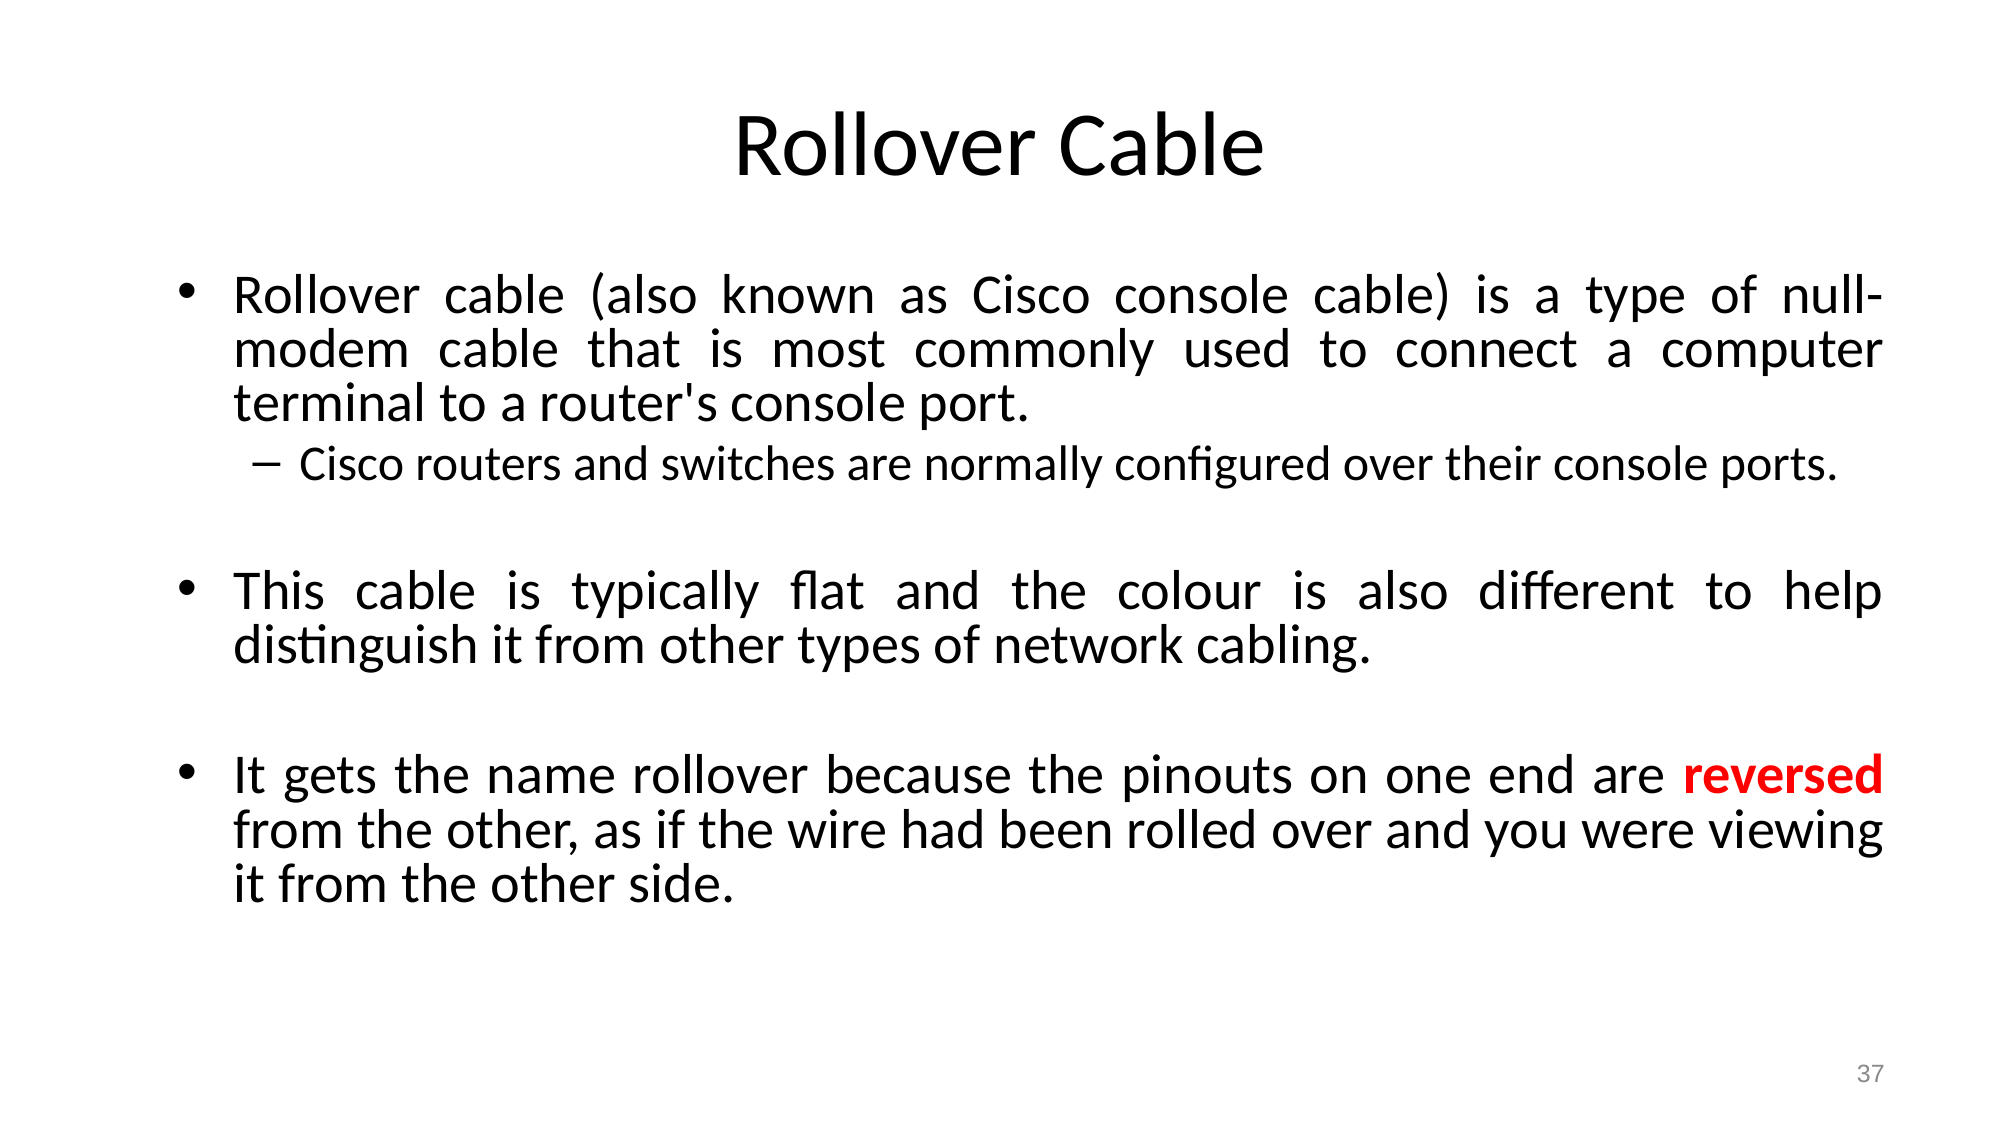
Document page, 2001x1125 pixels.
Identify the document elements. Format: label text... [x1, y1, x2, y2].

text_box ‹#› [1433, 1042, 1900, 1103]
title Rollover Cable [99, 45, 1900, 233]
list Rollover cable (also known as Cisco console cable) is a type of null-modem cable that is most commonly used to connect a computer terminal to a router's console port. Cisco routers and switches are normally configured over their console ports. This cable is typically flat and the colour is also different to help distinguish it from other types of network cabling. It gets the name rollover because the pinouts on one end are reversed from the other, as if the wire had been rolled over and you were viewing it from the other side. [162, 262, 1900, 1005]
